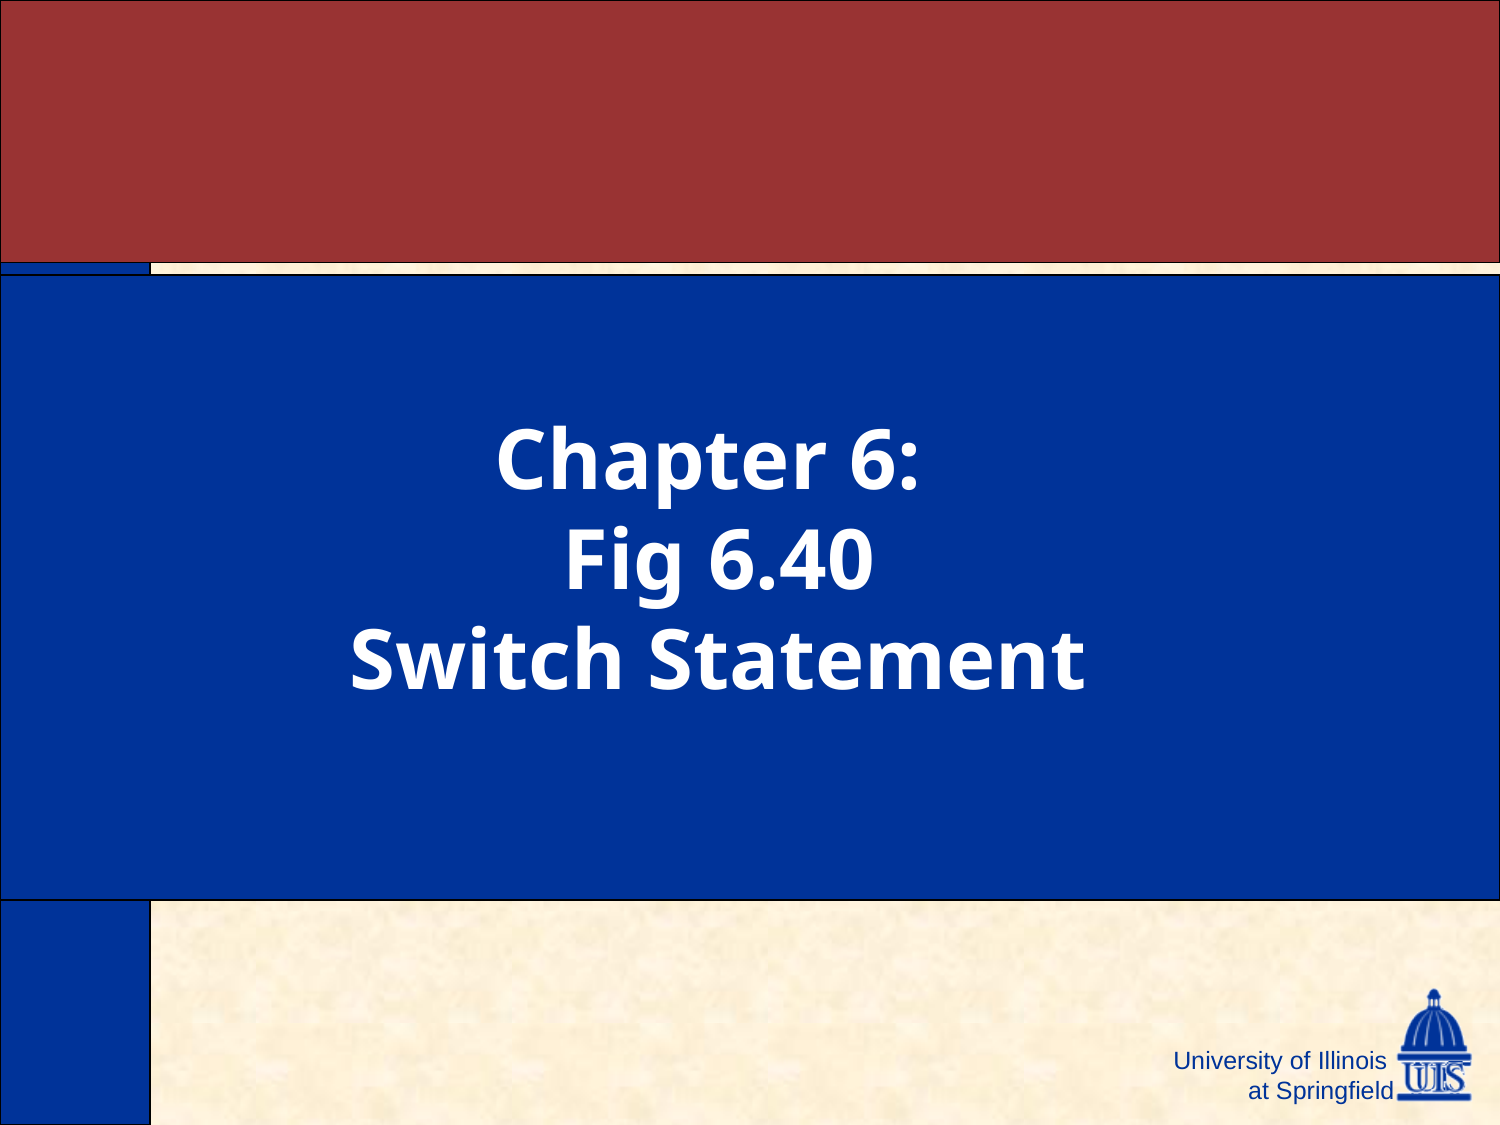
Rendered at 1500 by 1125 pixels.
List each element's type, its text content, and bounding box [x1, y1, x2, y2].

picture [151, 263, 1500, 274]
title Chapter 6: Fig 6.40 Switch Statement [50, 375, 1388, 738]
picture [151, 901, 1500, 1125]
